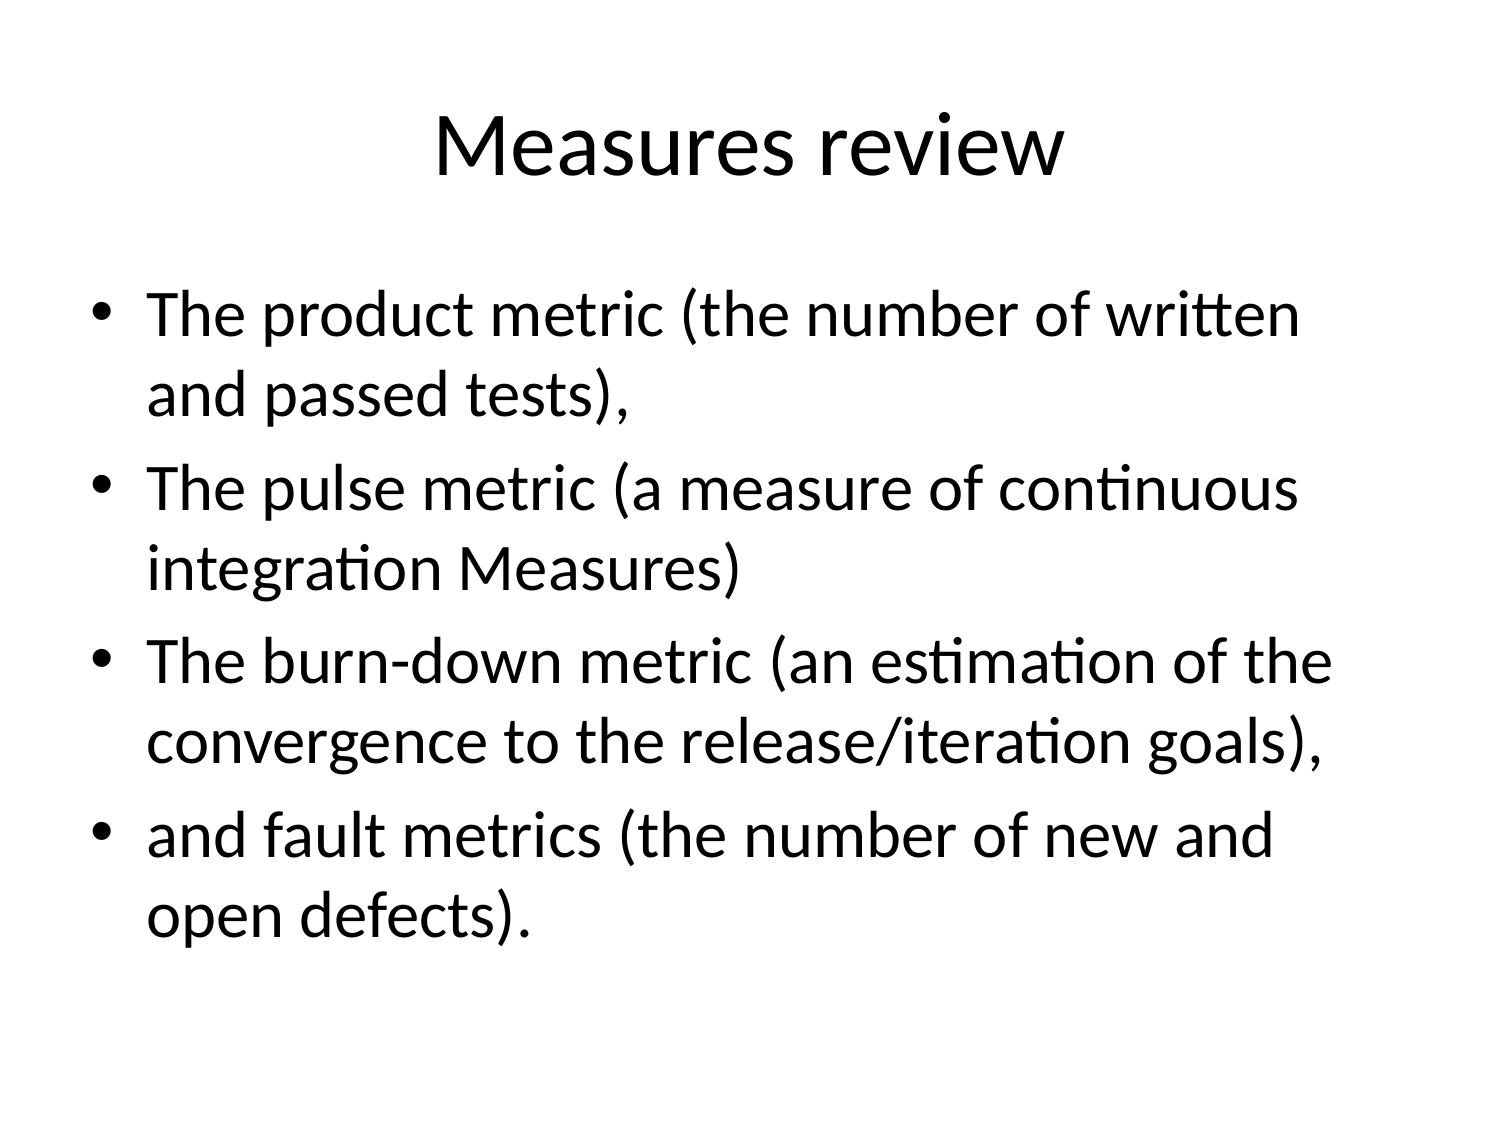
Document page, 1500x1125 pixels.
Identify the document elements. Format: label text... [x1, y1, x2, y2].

list The product metric (the number of written and passed tests), The pulse metric (a measure of continuous integration Measures) The burn-down metric (an estimation of the convergence to the release/iteration goals), and fault metrics (the number of new and open defects). [75, 262, 1425, 1005]
title Measures review [75, 45, 1425, 233]
